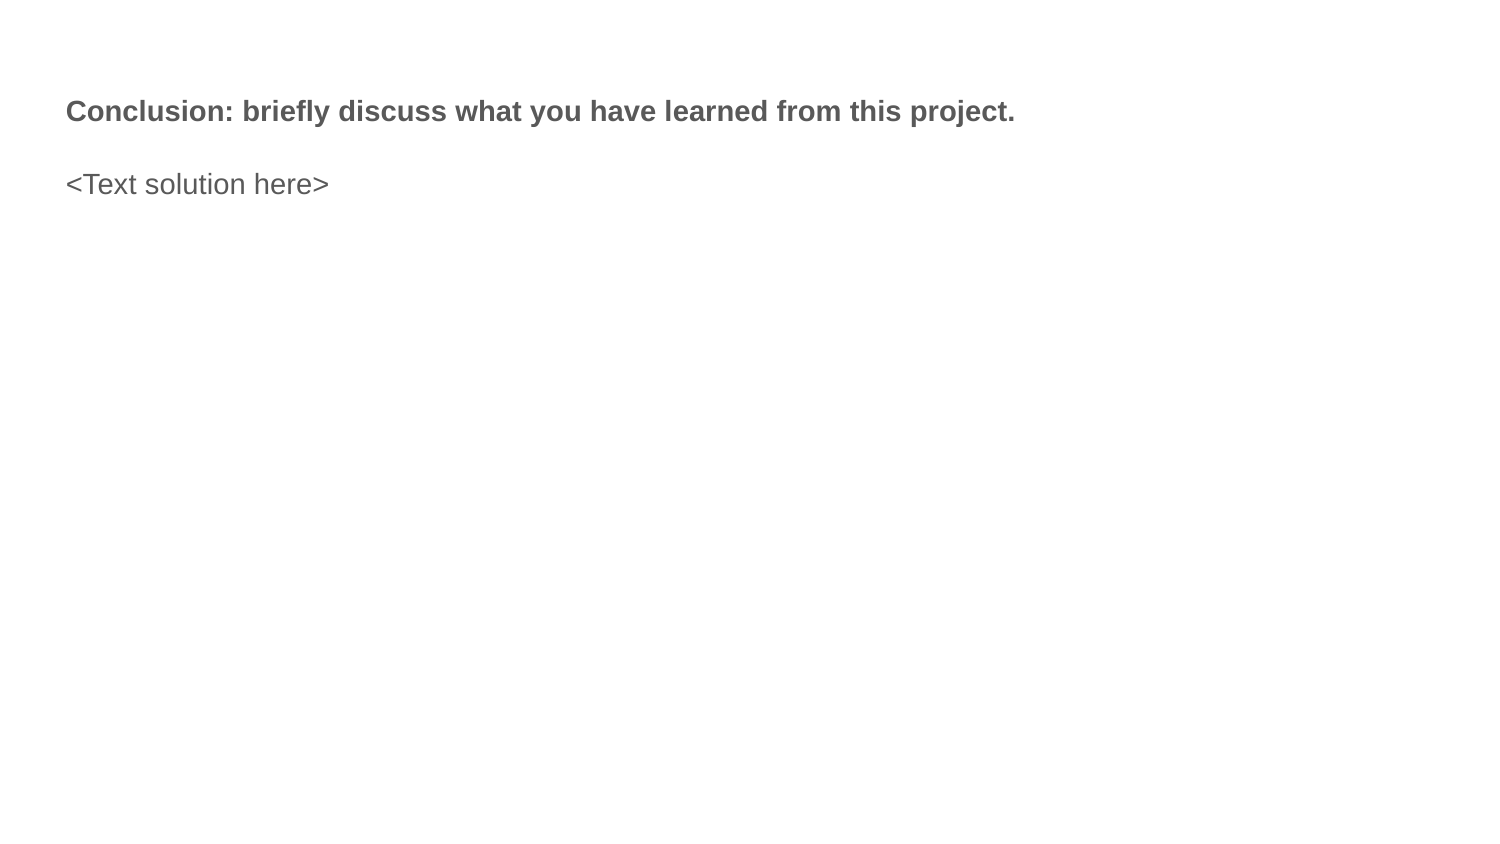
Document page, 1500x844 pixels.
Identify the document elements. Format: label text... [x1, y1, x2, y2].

text_box Conclusion: briefly discuss what you have learned from this project. <Text solution here> [51, 71, 1429, 750]
